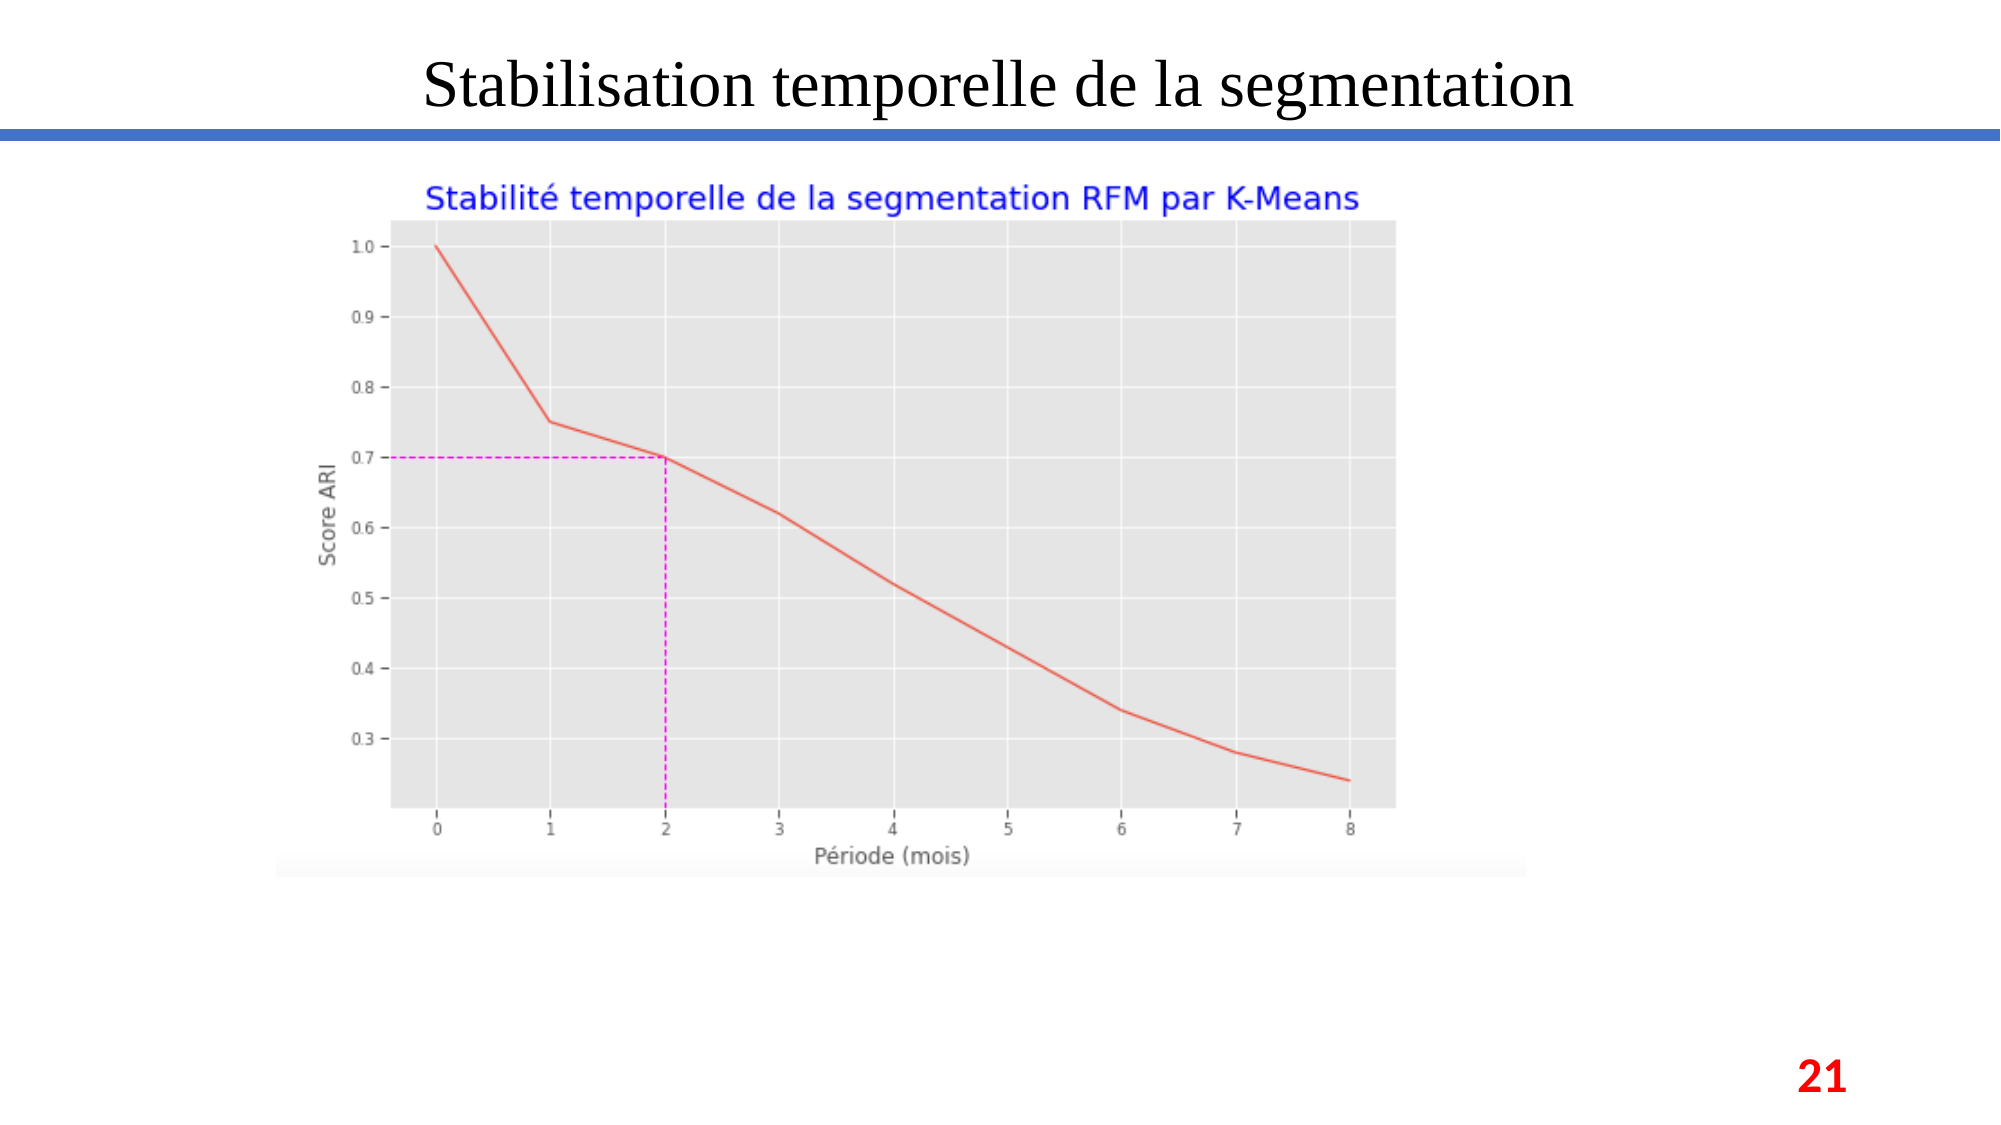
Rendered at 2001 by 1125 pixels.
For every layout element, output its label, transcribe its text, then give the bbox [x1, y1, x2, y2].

picture [276, 174, 1526, 877]
slide_number 21 [1412, 1042, 1863, 1103]
text_box Stabilisation temporelle de la segmentation [0, 31, 2000, 127]
